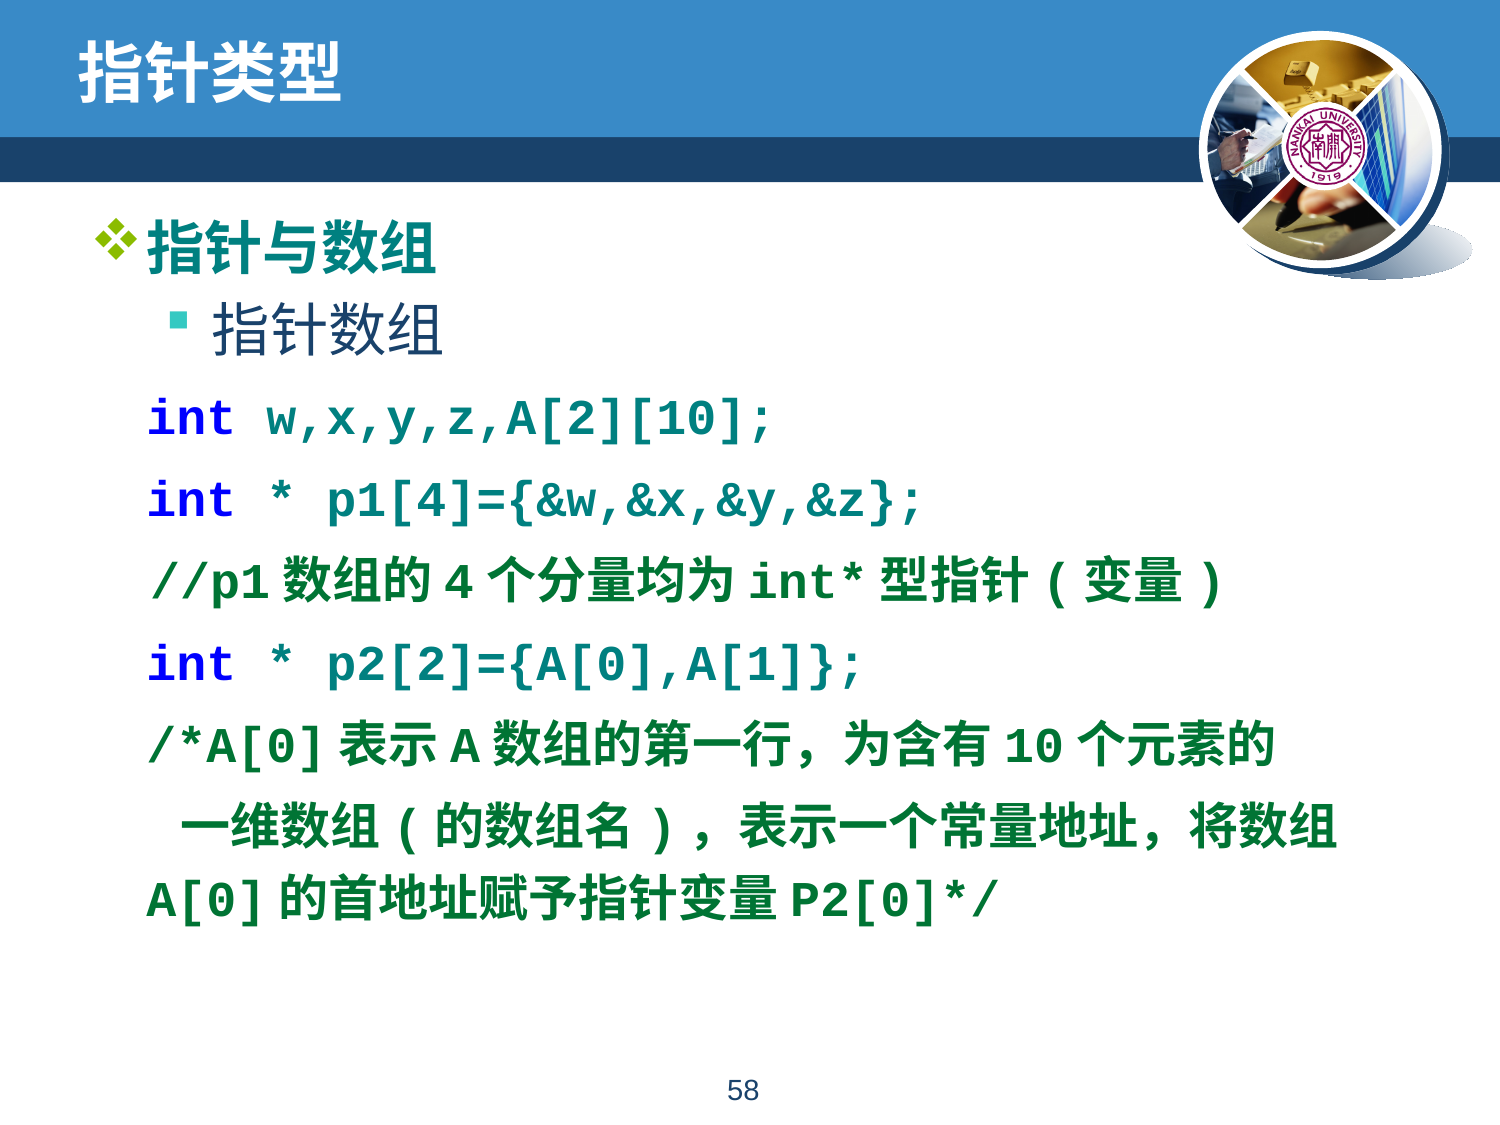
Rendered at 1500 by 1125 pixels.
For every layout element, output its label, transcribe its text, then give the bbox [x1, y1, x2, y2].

picture [1207, 40, 1433, 203]
slide_number 57 [607, 1063, 879, 1112]
list 指针与数组 指针数组 int w,x,y,z,A[2][10]; int * p1[4]={&w,&x,&y,&z}; //p1数组的4个分量均为int*型指针(变量) int * p2[2]={A[0],A[1]}; /*A[0]表示A数组的第一行，为含有10个元素的 一维数组(的数组名)，表示一个常量地址，将数组A[0]的首地址赋予指针变量P2[0]*/ [75, 203, 1425, 1065]
title 指针类型 [62, 24, 1275, 118]
